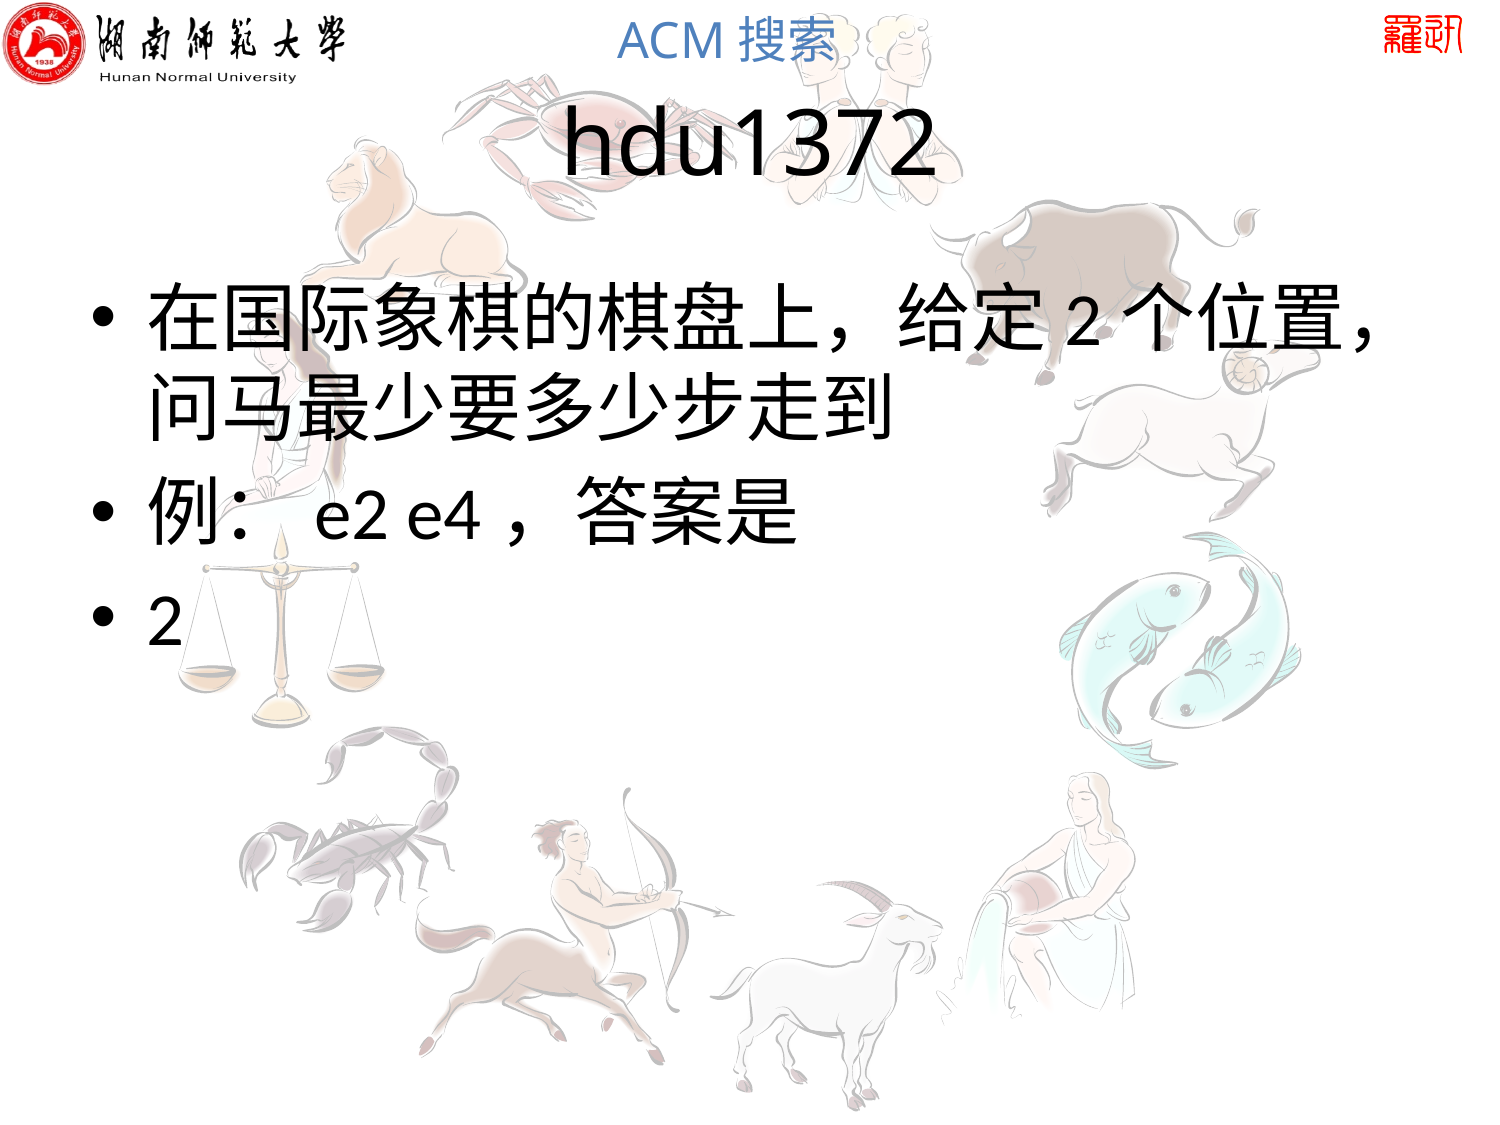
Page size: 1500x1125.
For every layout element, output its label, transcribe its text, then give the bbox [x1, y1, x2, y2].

title hdu1372 [75, 45, 1425, 233]
list 在国际象棋的棋盘上，给定2个位置，问马最少要多少步走到 例：e2 e4，答案是 2 [75, 262, 1425, 1005]
picture [0, 0, 348, 86]
picture [1343, 0, 1500, 69]
